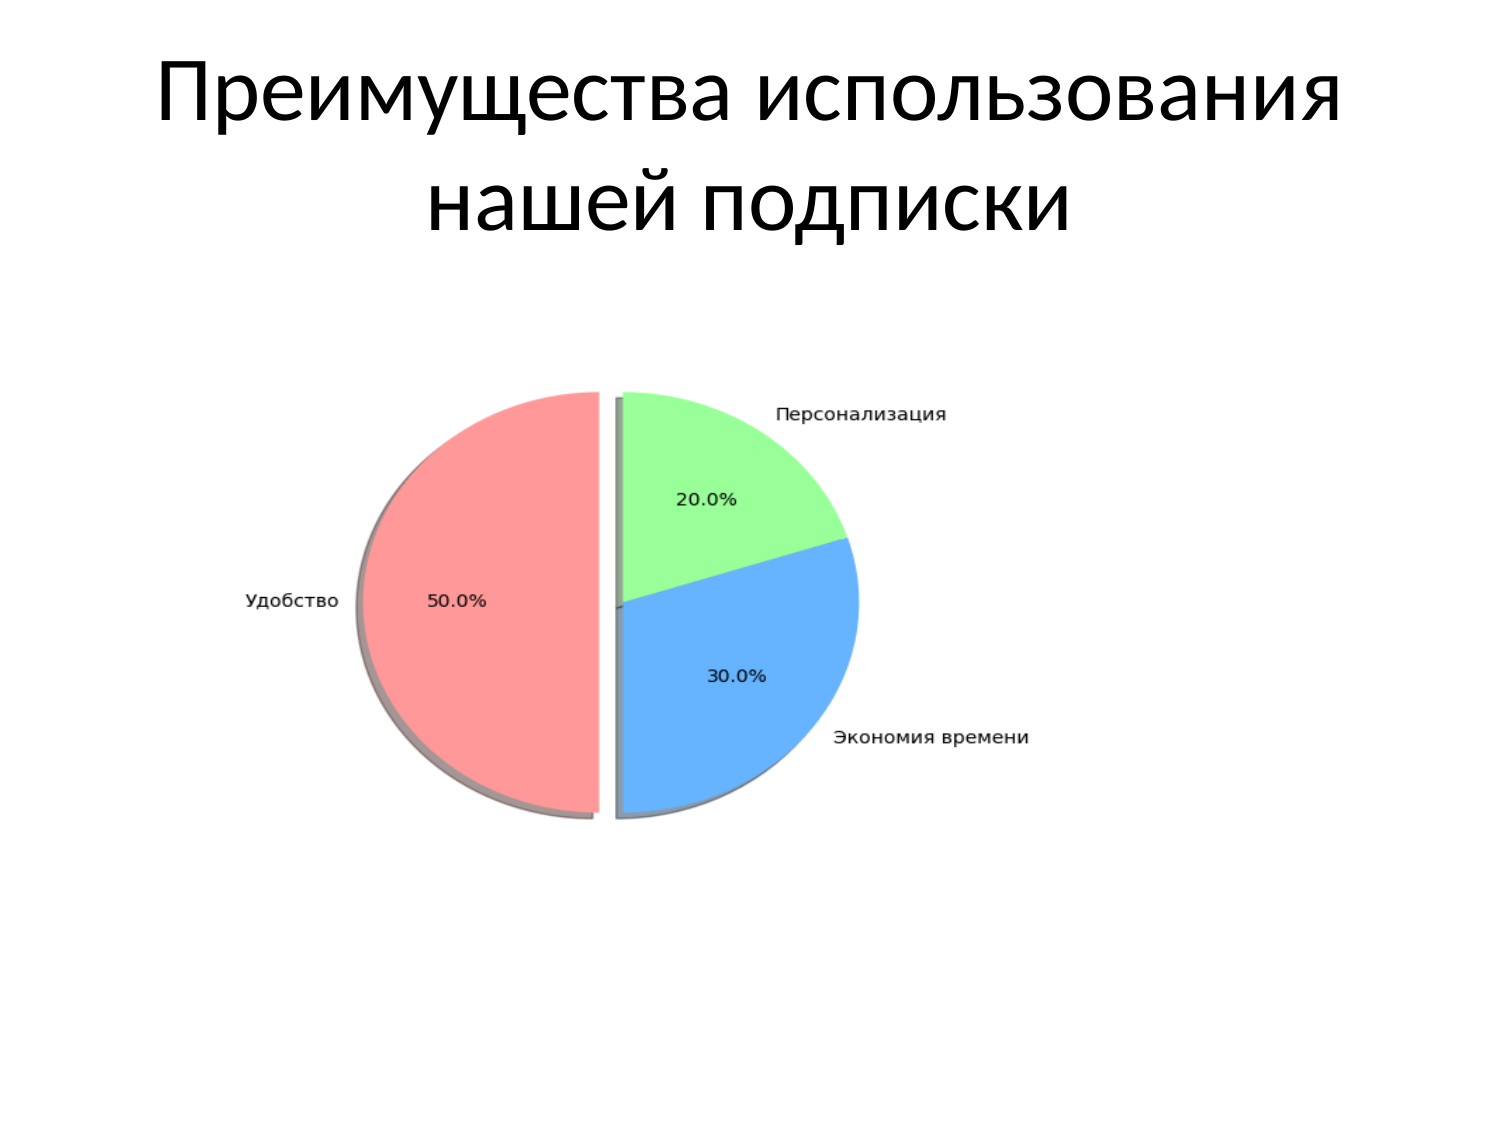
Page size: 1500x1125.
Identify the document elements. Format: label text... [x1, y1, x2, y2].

picture [149, 299, 1051, 901]
title Преимущества использования нашей подписки [75, 45, 1425, 233]
